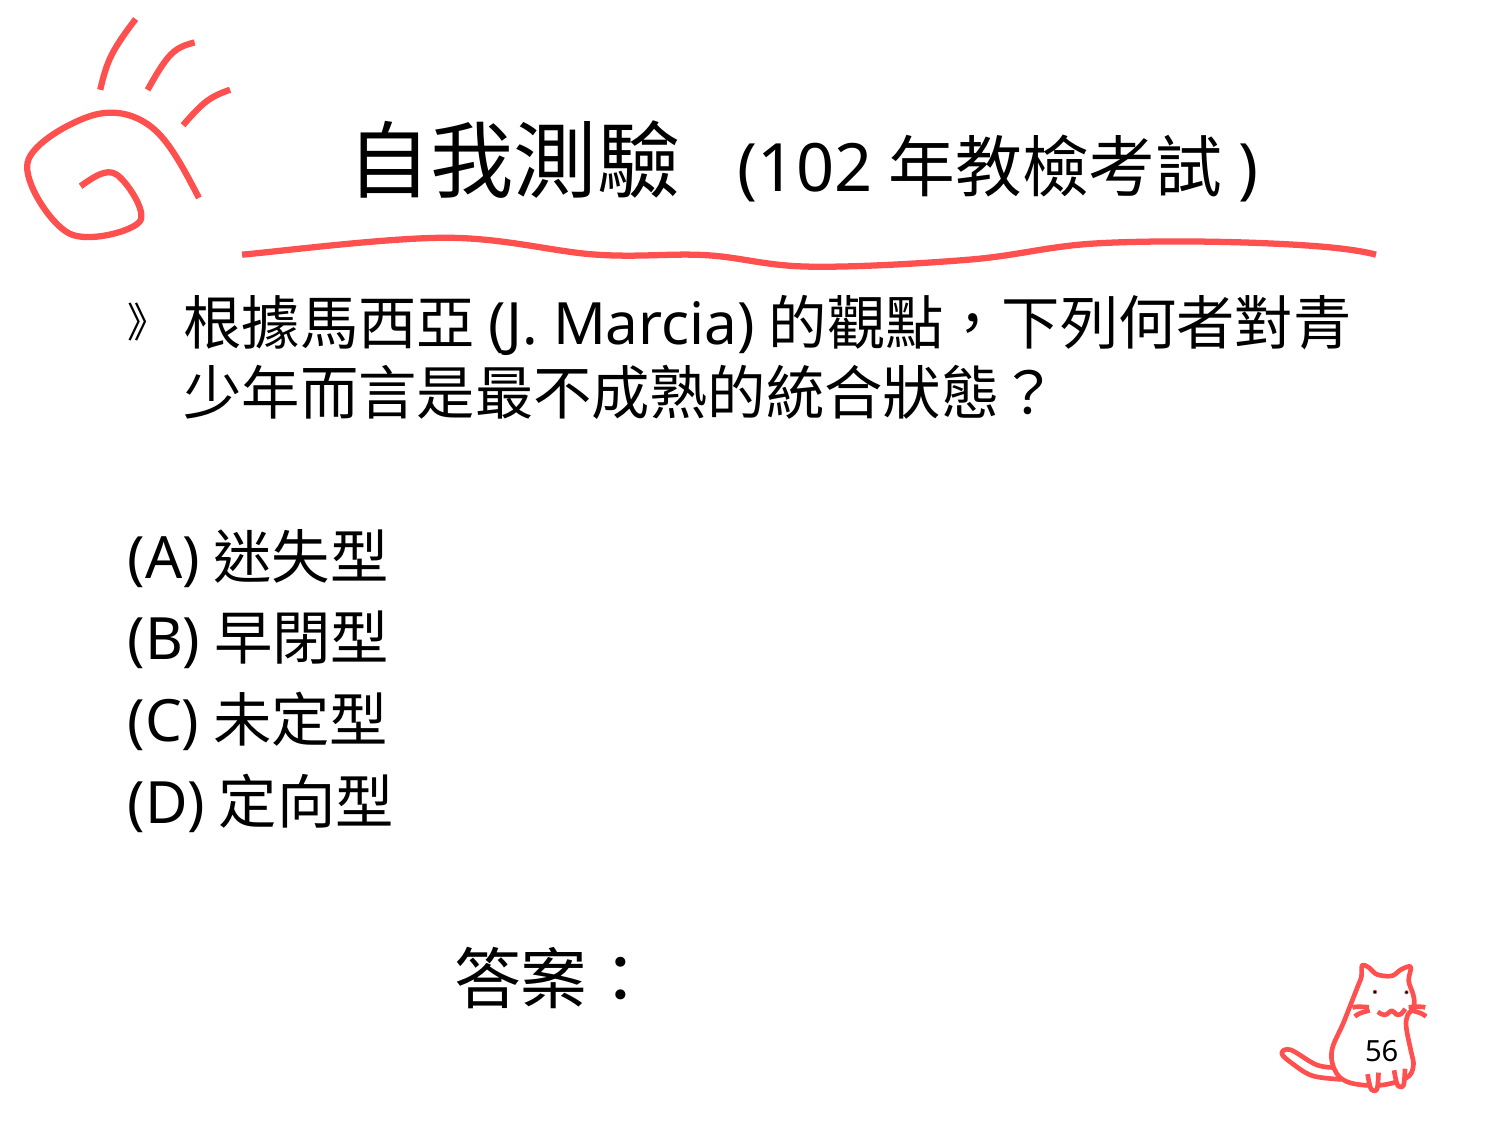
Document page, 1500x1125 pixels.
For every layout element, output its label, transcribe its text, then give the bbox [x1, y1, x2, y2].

text_box 答案： [194, 882, 914, 1071]
title 自我測驗 (102年教檢考試) [218, 63, 1388, 252]
list 根據馬西亞(J. Marcia)的觀點，下列何者對青少年而言是最不成熟的統合狀態？ (A)迷失型 (B)早閉型 (C)未定型 (D)定向型 [112, 278, 1388, 1001]
slide_number 56 [1340, 1024, 1424, 1101]
